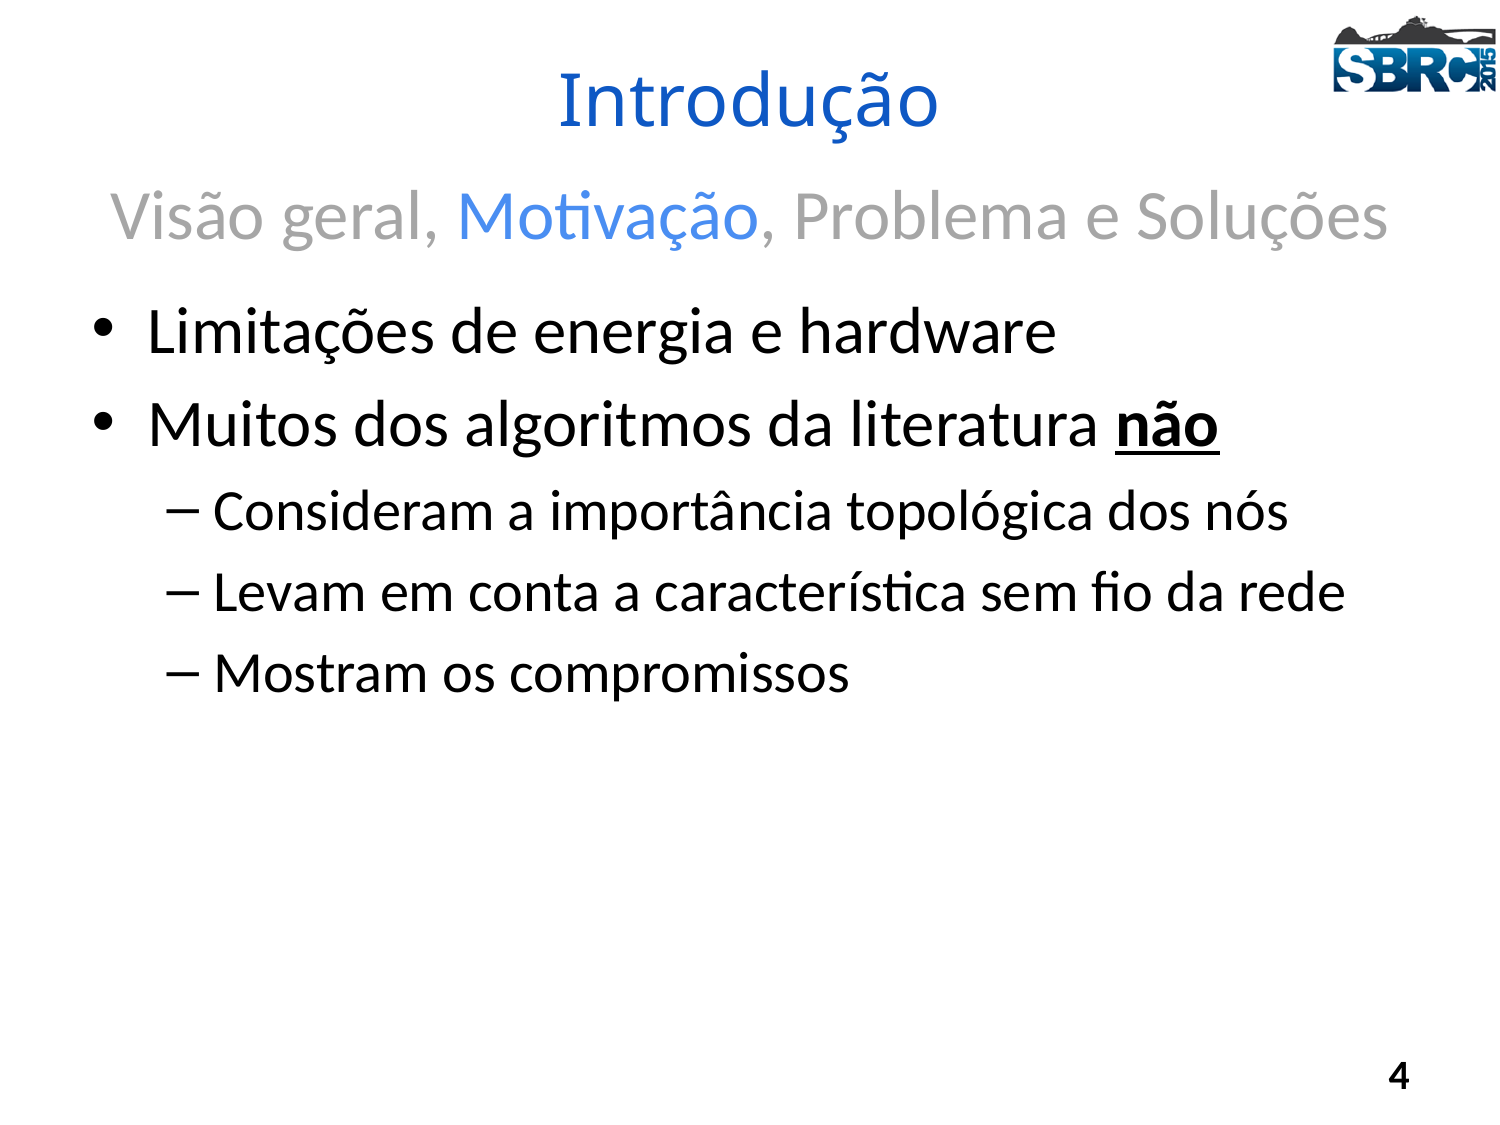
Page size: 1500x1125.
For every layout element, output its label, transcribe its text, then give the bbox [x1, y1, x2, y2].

picture [1327, 0, 1500, 117]
title Introdução [75, 45, 1425, 149]
slide_number 4 [1074, 1042, 1425, 1103]
list Visão geral, Motivação, Problema e Soluções [0, 160, 1500, 244]
list Limitações de energia e hardware Muitos dos algoritmos da literatura não Consideram a importância topológica dos nós Levam em conta a característica sem fio da rede Mostram os compromissos [76, 278, 1424, 1035]
